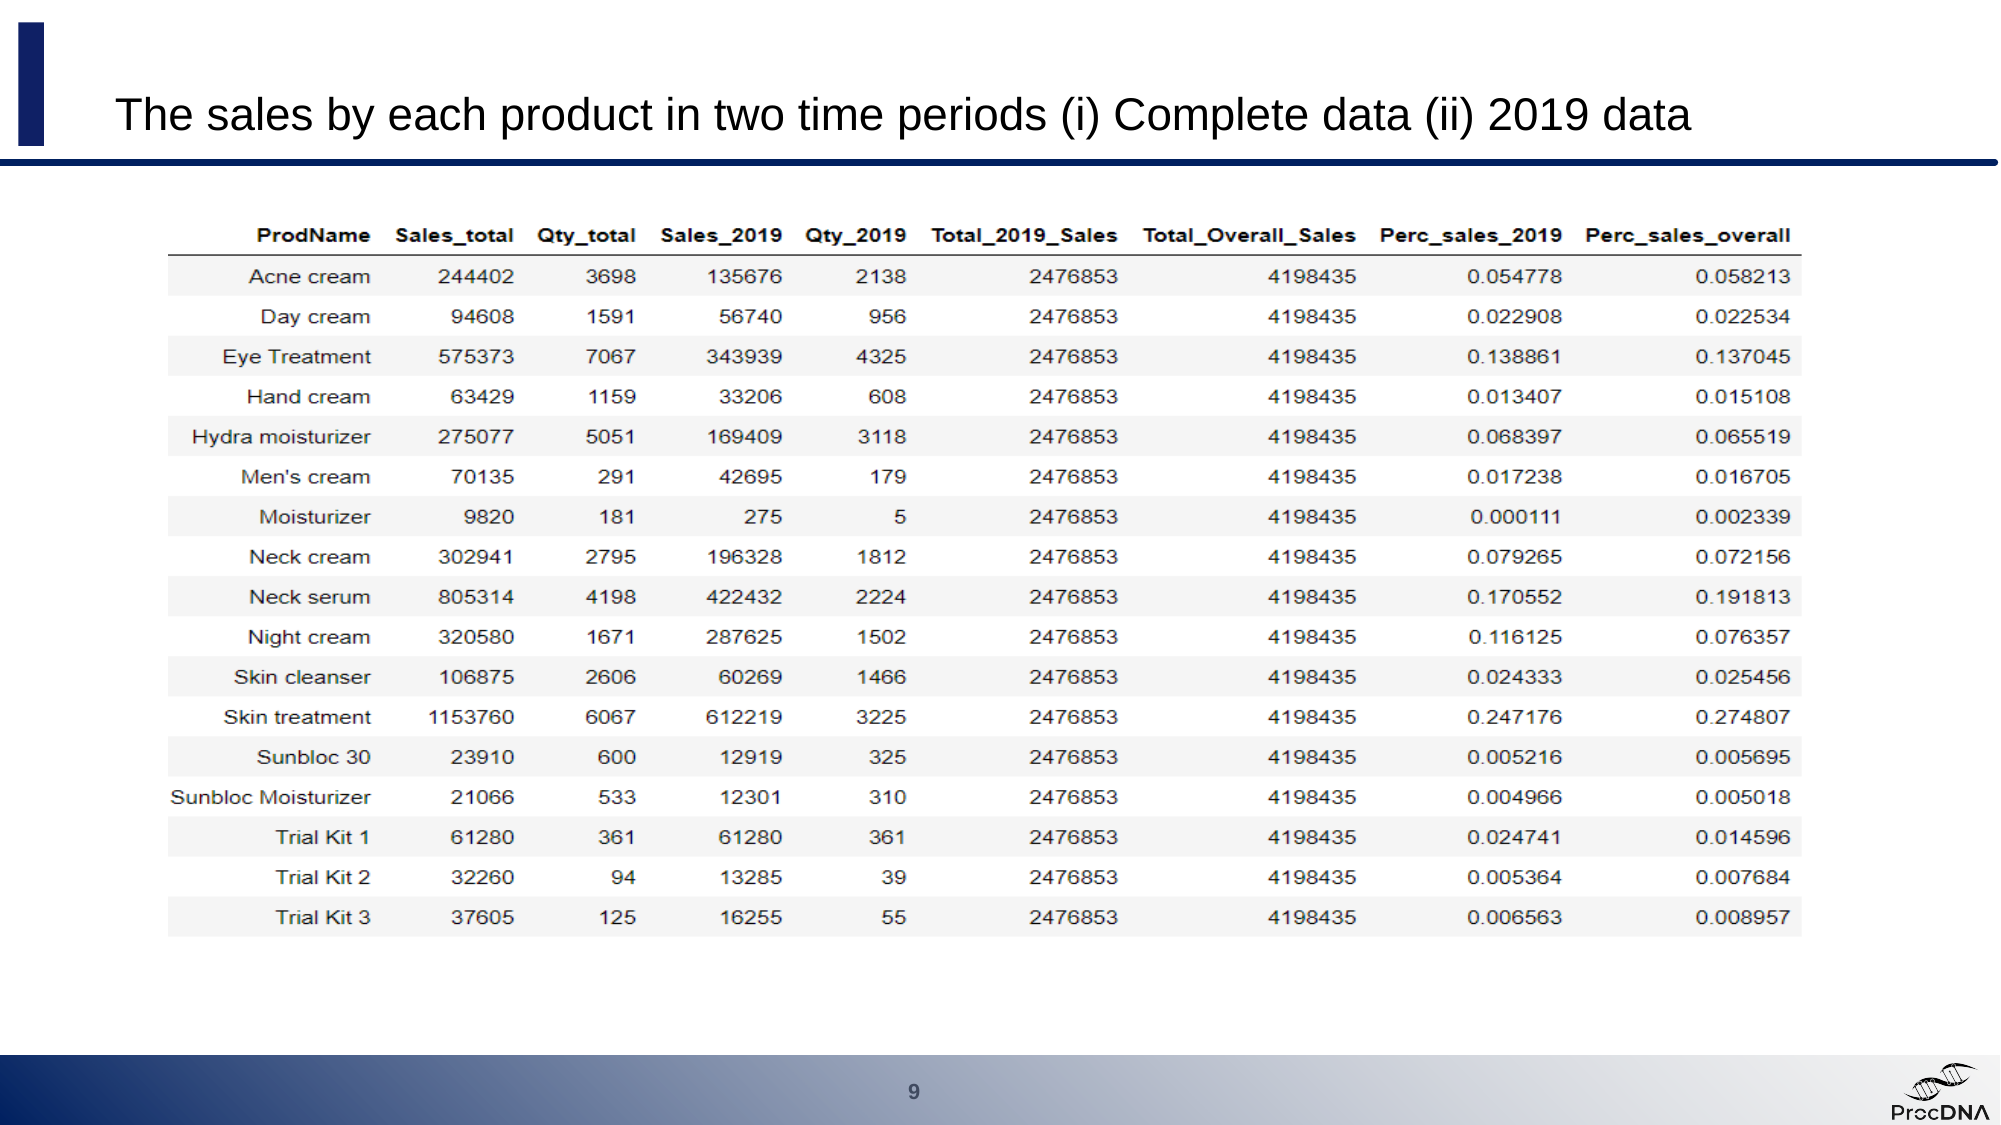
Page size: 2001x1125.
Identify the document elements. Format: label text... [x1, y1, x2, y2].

title The sales by each product in two time periods (i) Complete data (ii) 2019 data [99, 22, 1905, 148]
picture [1892, 1063, 1990, 1120]
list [167, 217, 1806, 939]
slide_number 9 [877, 1060, 936, 1121]
